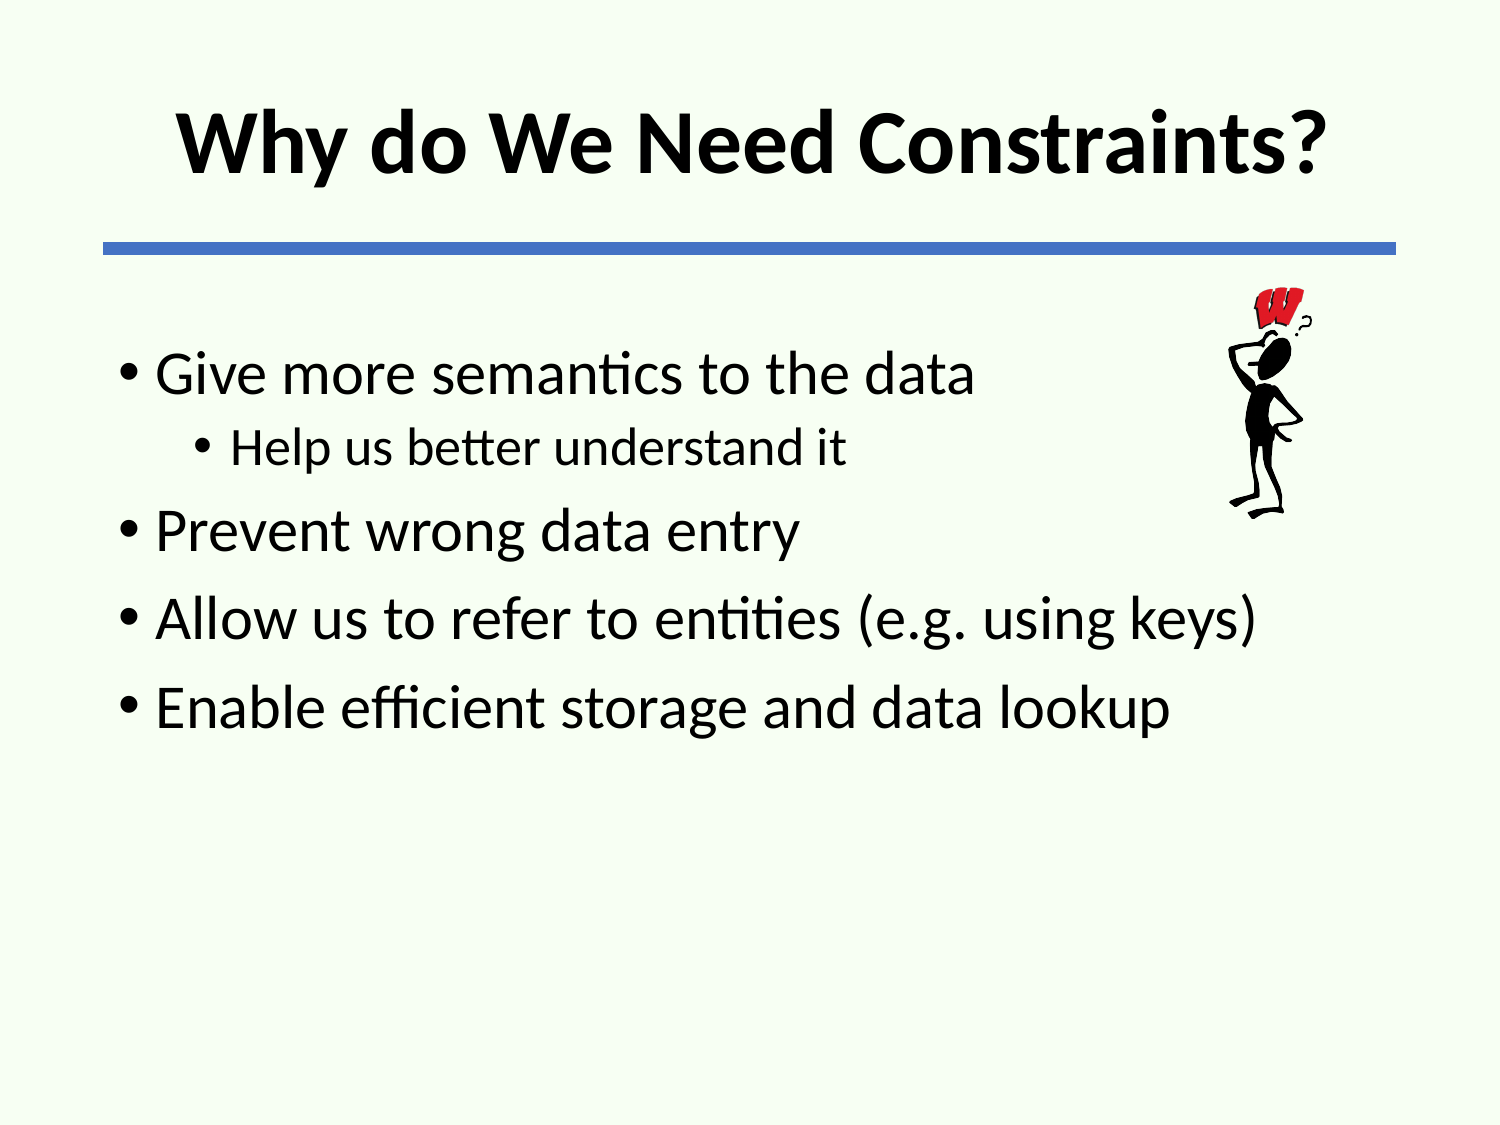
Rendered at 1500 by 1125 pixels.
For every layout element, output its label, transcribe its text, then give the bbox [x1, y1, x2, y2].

picture [1228, 282, 1312, 519]
title Why do We Need Constraints? [103, 35, 1404, 253]
list Give more semantics to the data Help us better understand it Prevent wrong data entry Allow us to refer to entities (e.g. using keys) Enable efficient storage and data lookup [103, 333, 1397, 1014]
